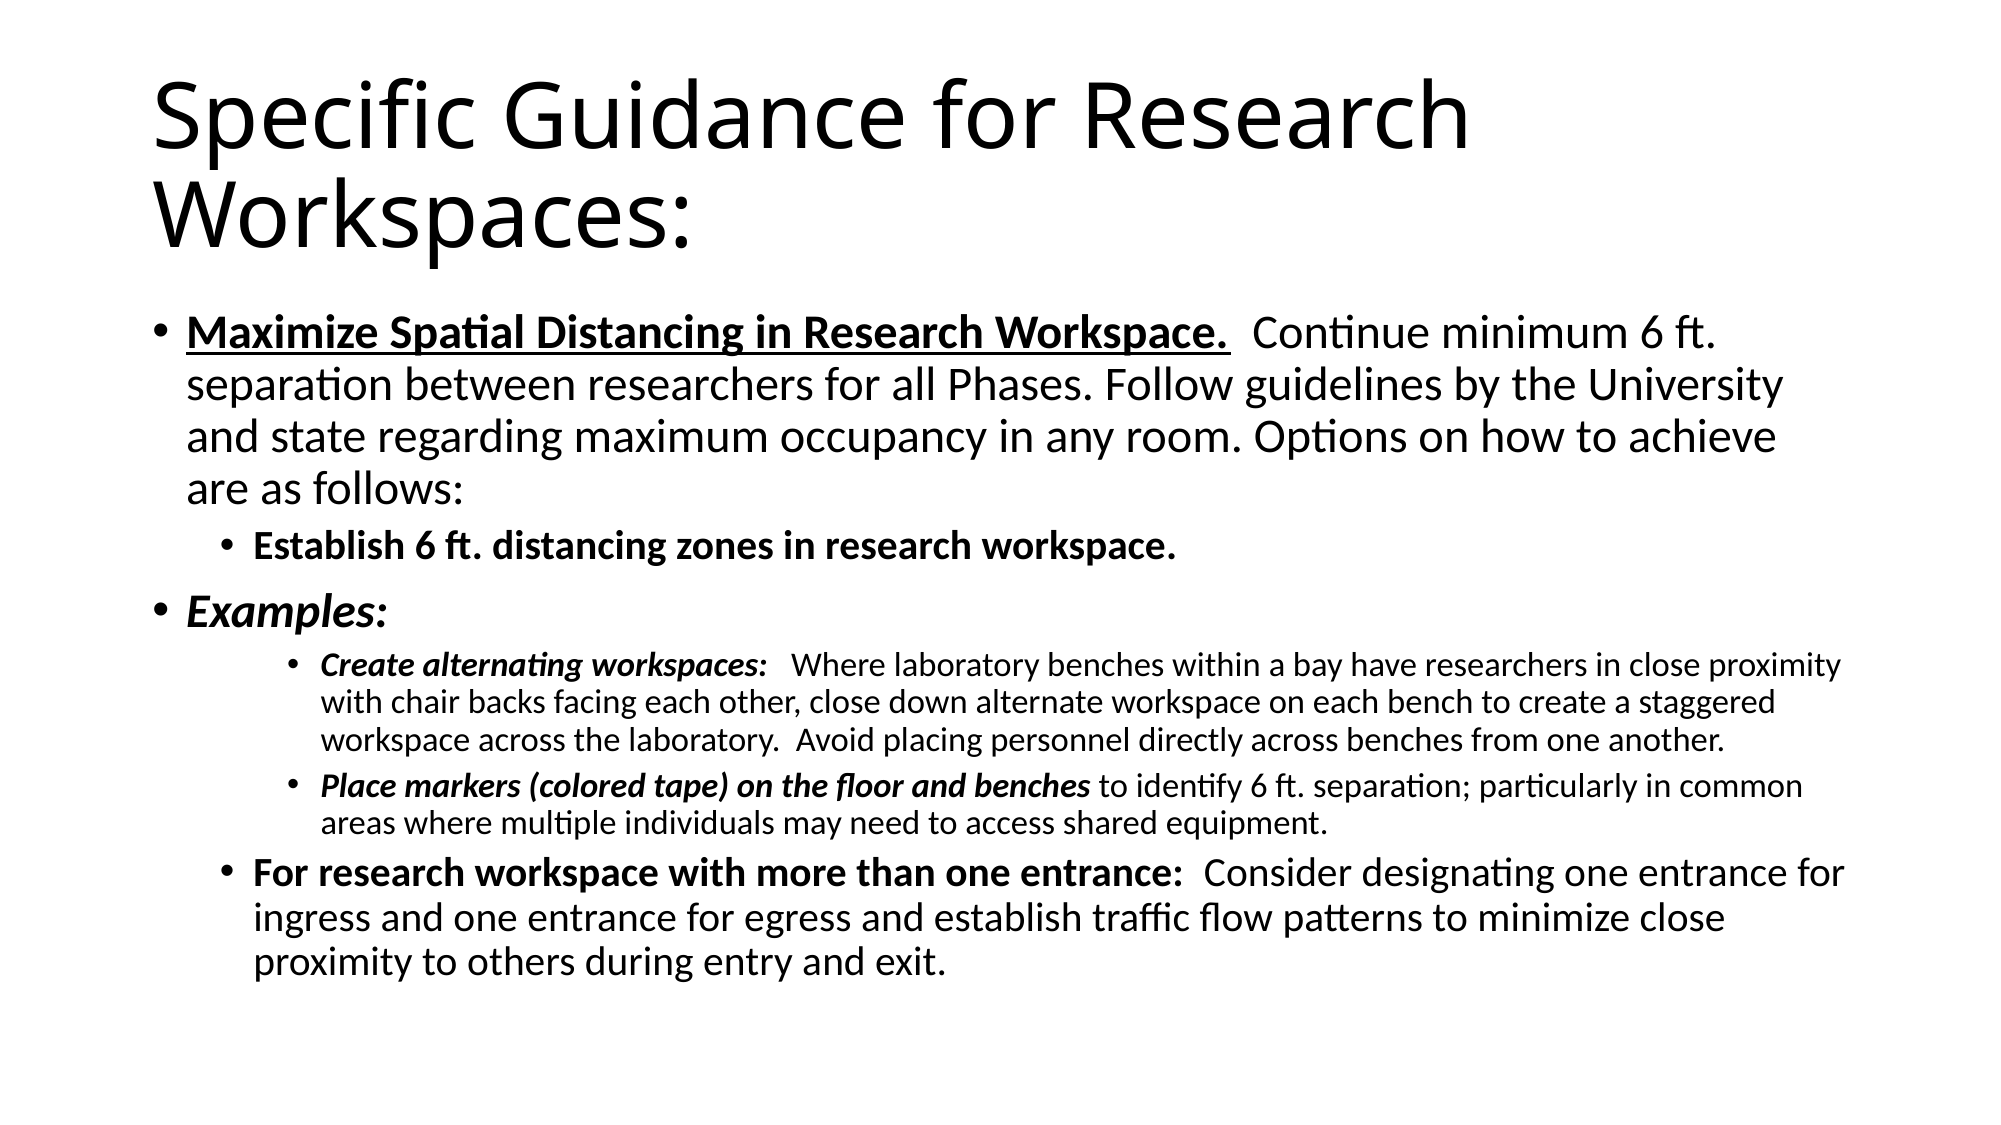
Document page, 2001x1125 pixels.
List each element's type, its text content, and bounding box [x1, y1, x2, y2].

title Specific Guidance for Research Workspaces: [137, 59, 1863, 278]
list Maximize Spatial Distancing in Research Workspace. Continue minimum 6 ft. separation between researchers for all Phases. Follow guidelines by the University and state regarding maximum occupancy in any room. Options on how to achieve are as follows: Establish 6 ft. distancing zones in research workspace. Examples: Create alternating workspaces: Where laboratory benches within a bay have researchers in close proximity with chair backs facing each other, close down alternate workspace on each bench to create a staggered workspace across the laboratory. Avoid placing personnel directly across benches from one another. Place markers (colored tape) on the floor and benches to identify 6 ft. separation; particularly in common areas where multiple individuals may need to access shared equipment. For research workspace with more than one entrance: Consider designating one entrance for ingress and one entrance for egress and establish traffic flow patterns to minimize close proximity to others during entry and exit. [137, 299, 1863, 1014]
